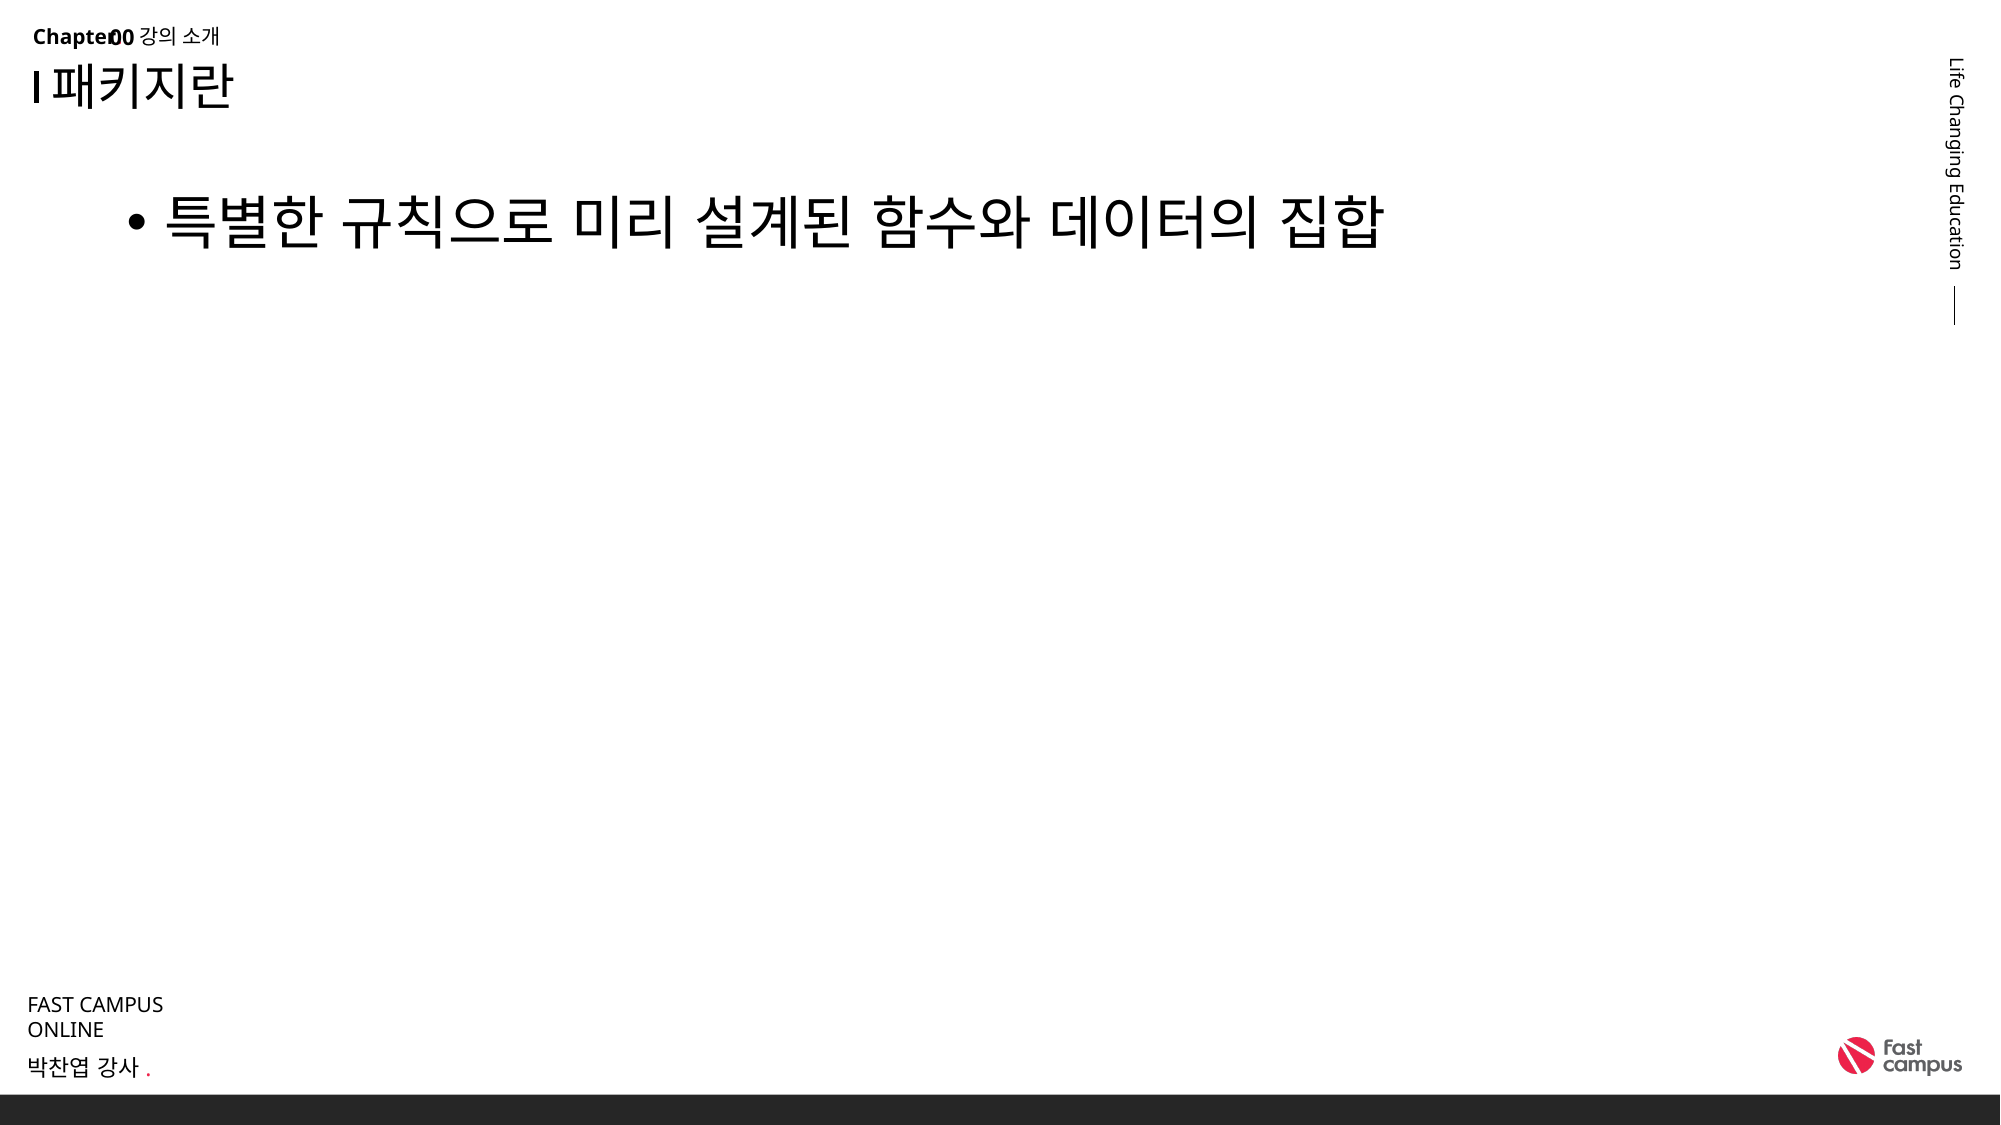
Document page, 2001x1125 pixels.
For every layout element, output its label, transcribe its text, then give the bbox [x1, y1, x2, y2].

title 패키지란 [36, 54, 1830, 111]
picture [1838, 1037, 1962, 1076]
list 특별한 규칙으로 미리 설계된 함수와 데이터의 집합 [111, 186, 1830, 939]
list 00 [94, 19, 124, 56]
list 강의 소개 [124, 19, 486, 56]
